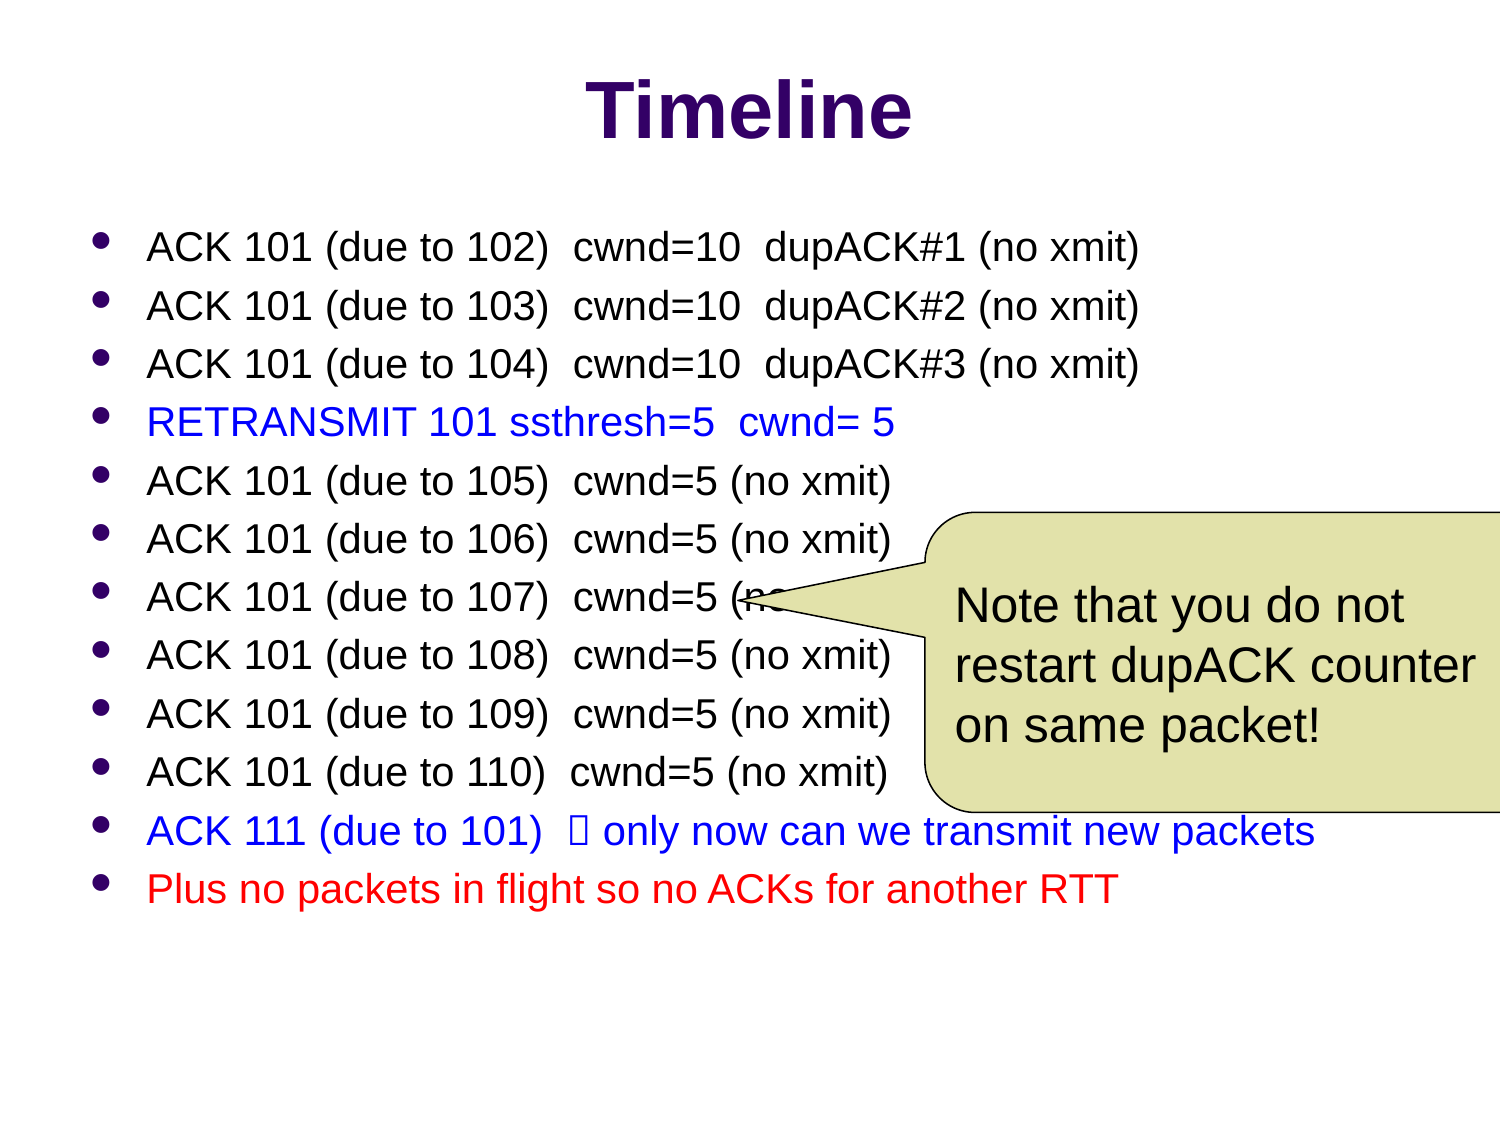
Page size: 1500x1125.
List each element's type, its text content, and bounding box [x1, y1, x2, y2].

title Timeline [0, 20, 1500, 163]
text_box Note that you do not restart dupACK counter on same packet! [737, 512, 1500, 813]
list ACK 101 (due to 102) cwnd=10 dupACK#1 (no xmit) ACK 101 (due to 103) cwnd=10 dupACK#2 (no xmit) ACK 101 (due to 104) cwnd=10 dupACK#3 (no xmit) RETRANSMIT 101 ssthresh=5 cwnd= 5 ACK 101 (due to 105) cwnd=5 (no xmit) ACK 101 (due to 106) cwnd=5 (no xmit) ACK 101 (due to 107) cwnd=5 (no xmit) ACK 101 (due to 108) cwnd=5 (no xmit) ACK 101 (due to 109) cwnd=5 (no xmit) ACK 101 (due to 110) cwnd=5 (no xmit) ACK 111 (due to 101)  only now can we transmit new packets Plus no packets in flight so no ACKs for another RTT [75, 212, 1475, 1006]
